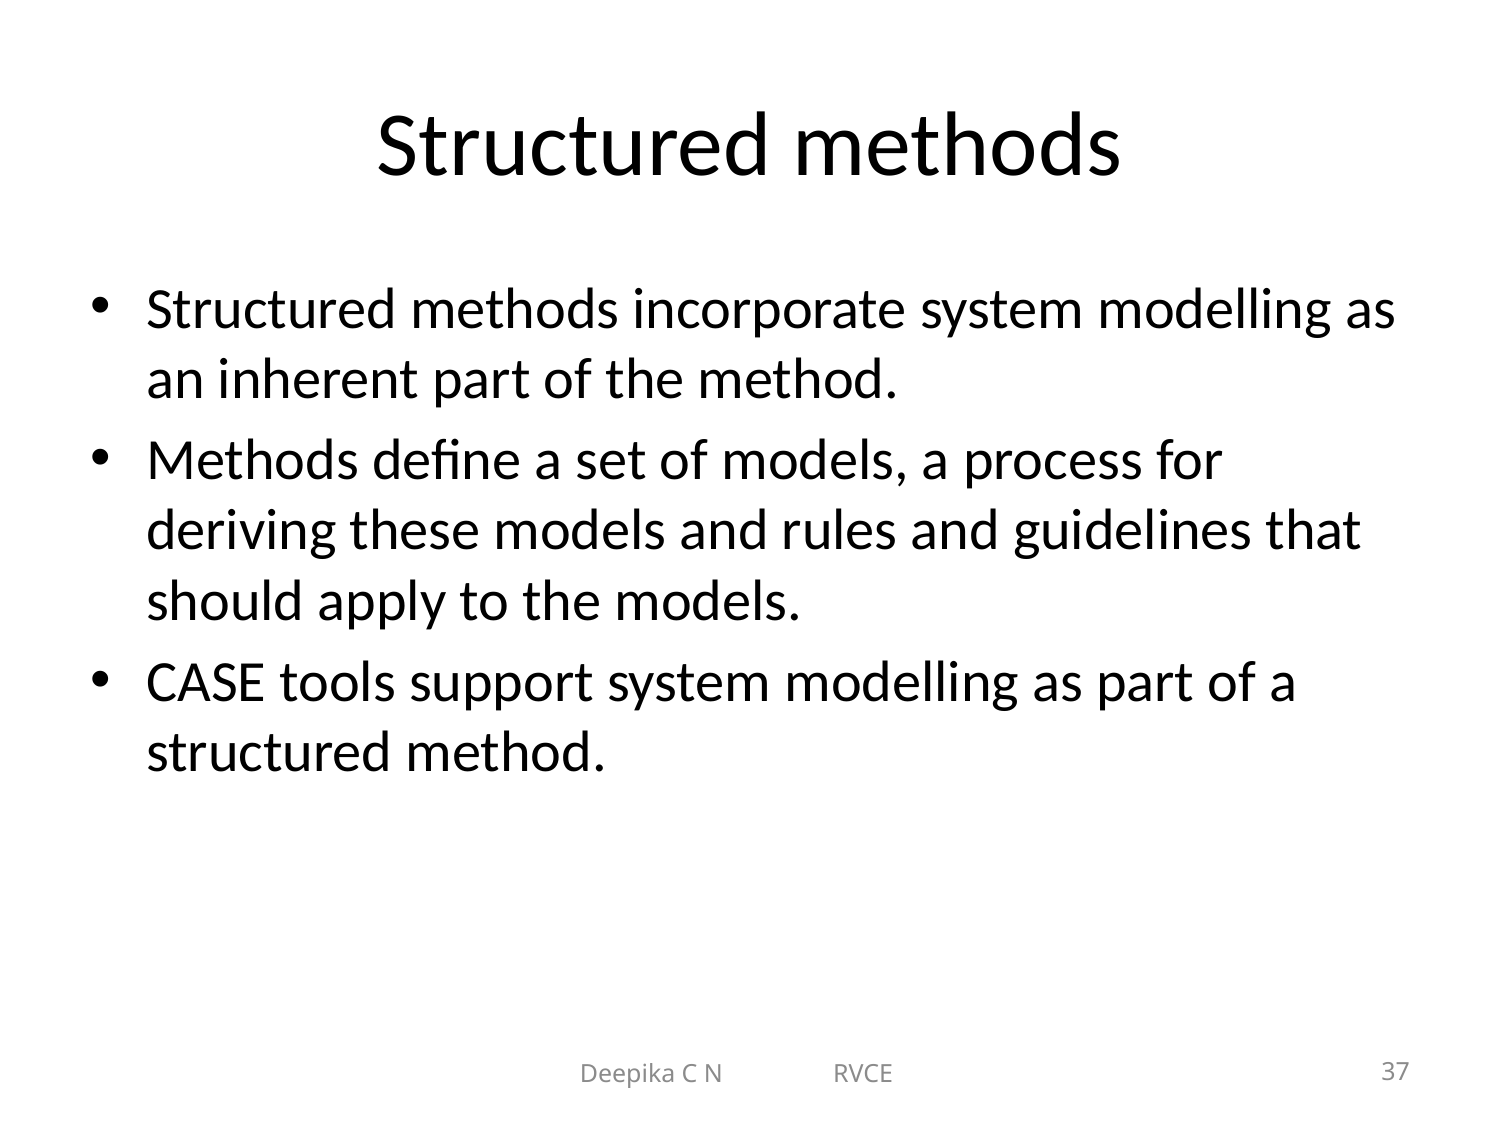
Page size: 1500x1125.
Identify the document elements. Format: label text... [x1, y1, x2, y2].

list Structured methods incorporate system modelling as an inherent part of the method. Methods define a set of models, a process for deriving these models and rules and guidelines that should apply to the models. CASE tools support system modelling as part of a structured method. [75, 262, 1425, 1005]
footer Deepika C N RVCE [512, 1042, 988, 1103]
slide_number 37 [1074, 1042, 1425, 1103]
title Structured methods [75, 45, 1425, 233]
